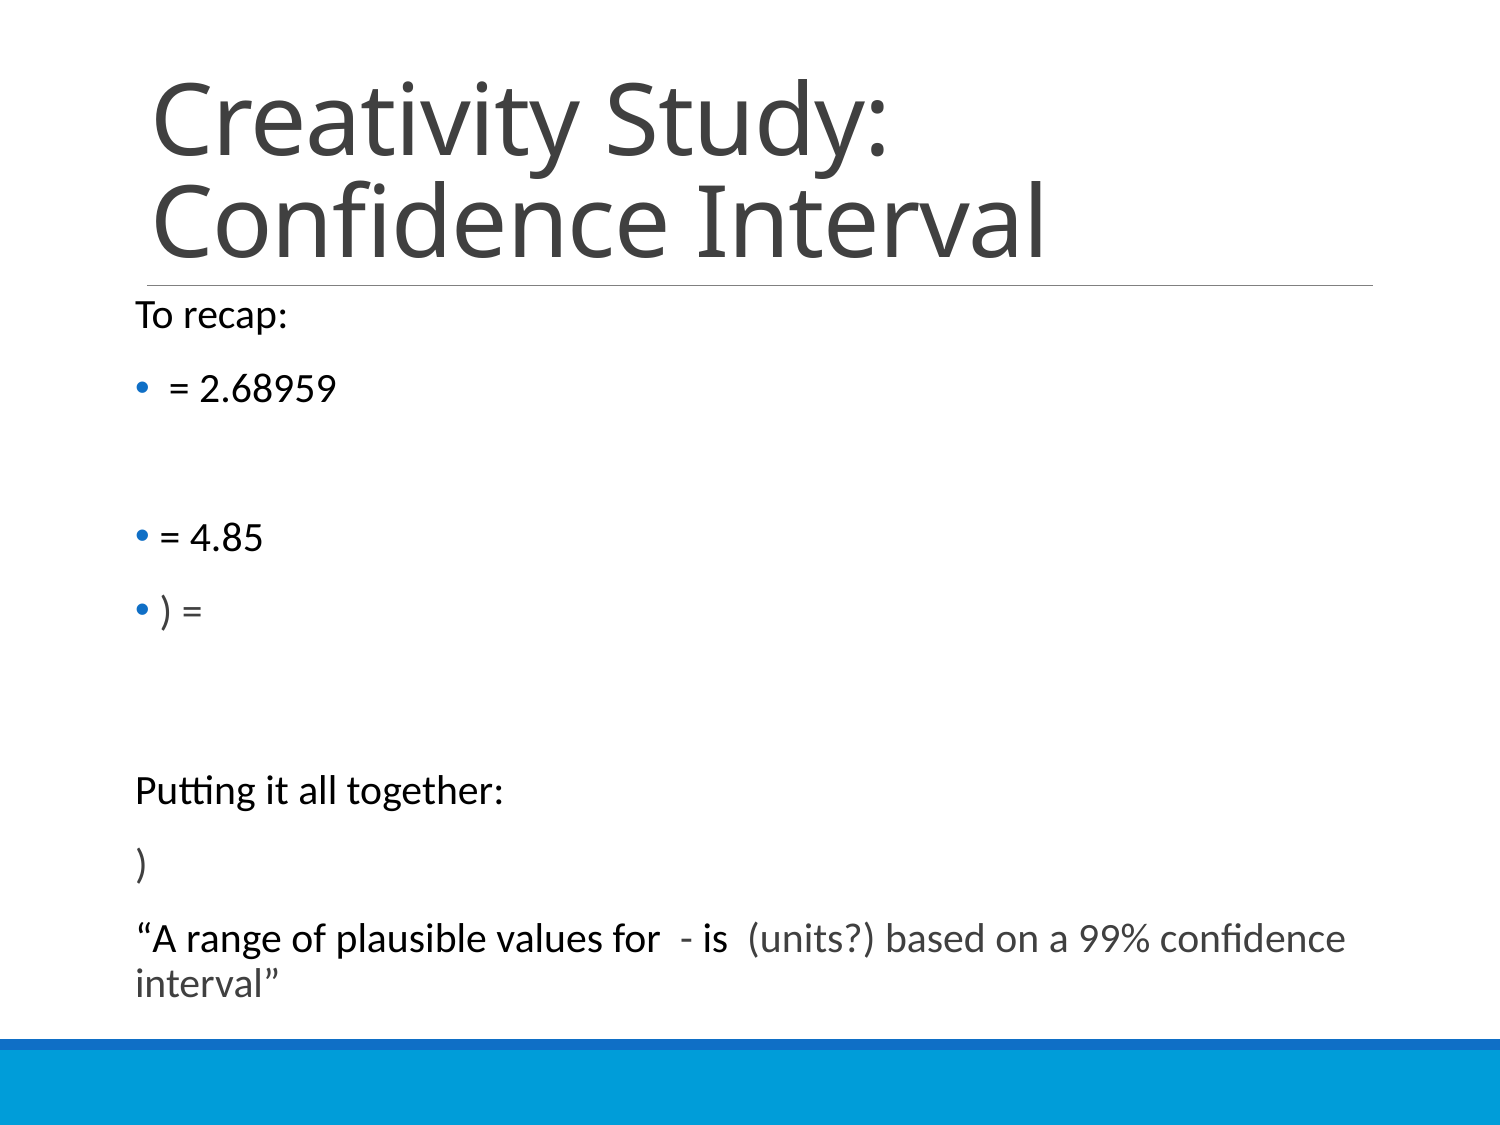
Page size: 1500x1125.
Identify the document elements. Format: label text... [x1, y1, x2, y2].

title Creativity Study: Confidence Interval [135, 47, 1373, 285]
